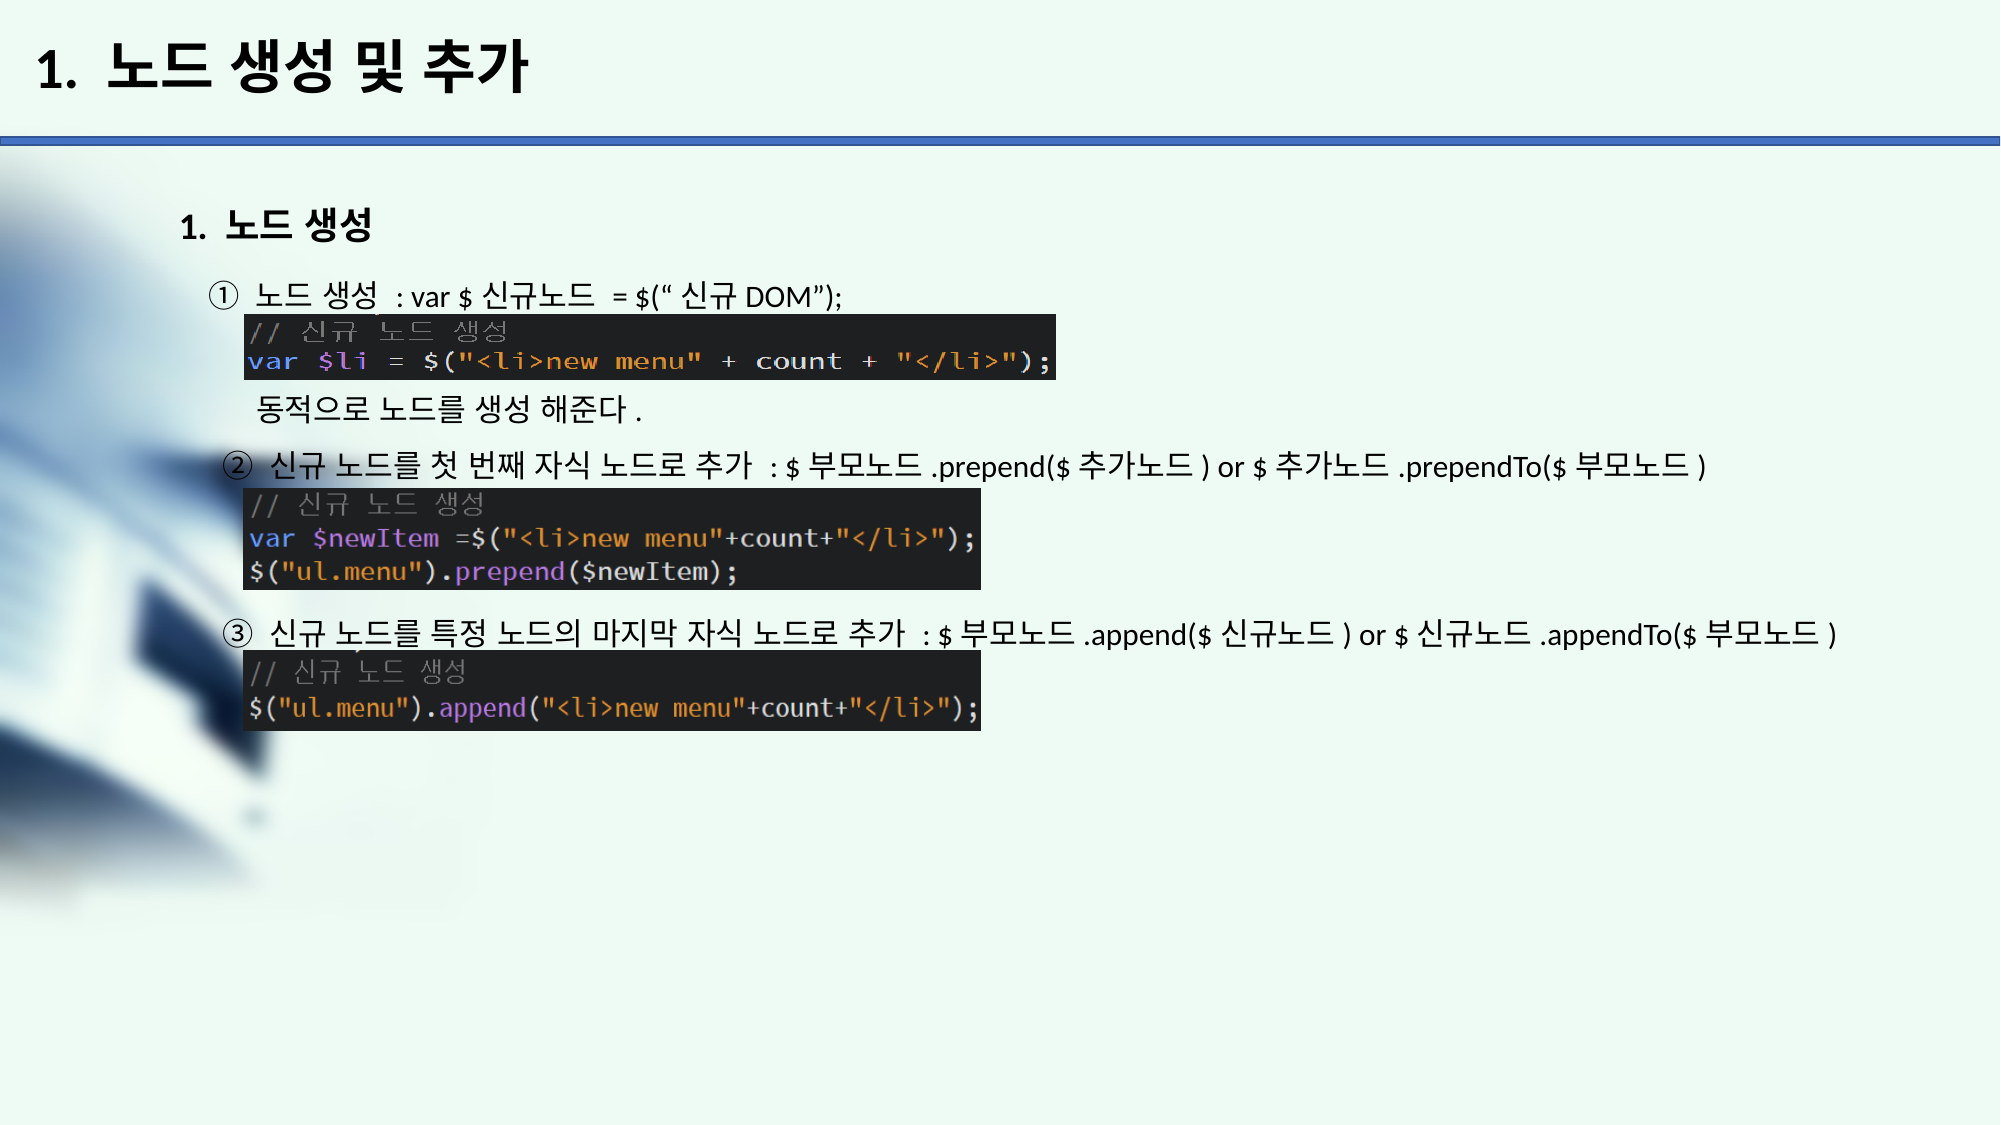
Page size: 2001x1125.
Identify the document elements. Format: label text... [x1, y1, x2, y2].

picture [0, 146, 2000, 1125]
title 1. 노드 생성 및 추가 [19, 14, 1745, 126]
picture [0, 0, 2000, 136]
text_box 1. 노드 생성 ① 노드 생성 : var $신규노드 = $(“신규DOM”); 동적으로 노드를 생성 해준다. ② 신규 노드를 첫 번째 자식 노드로 추가 : $부모노드.prepend($추가노드) or $추가노드.prependTo($부모노드) ③ 신규 노드를 특정 노드의 마지막 자식 노드로 추가 : $부모노드.append($신규노드) or $신규노드.appendTo($부모노드) [163, 172, 1922, 828]
